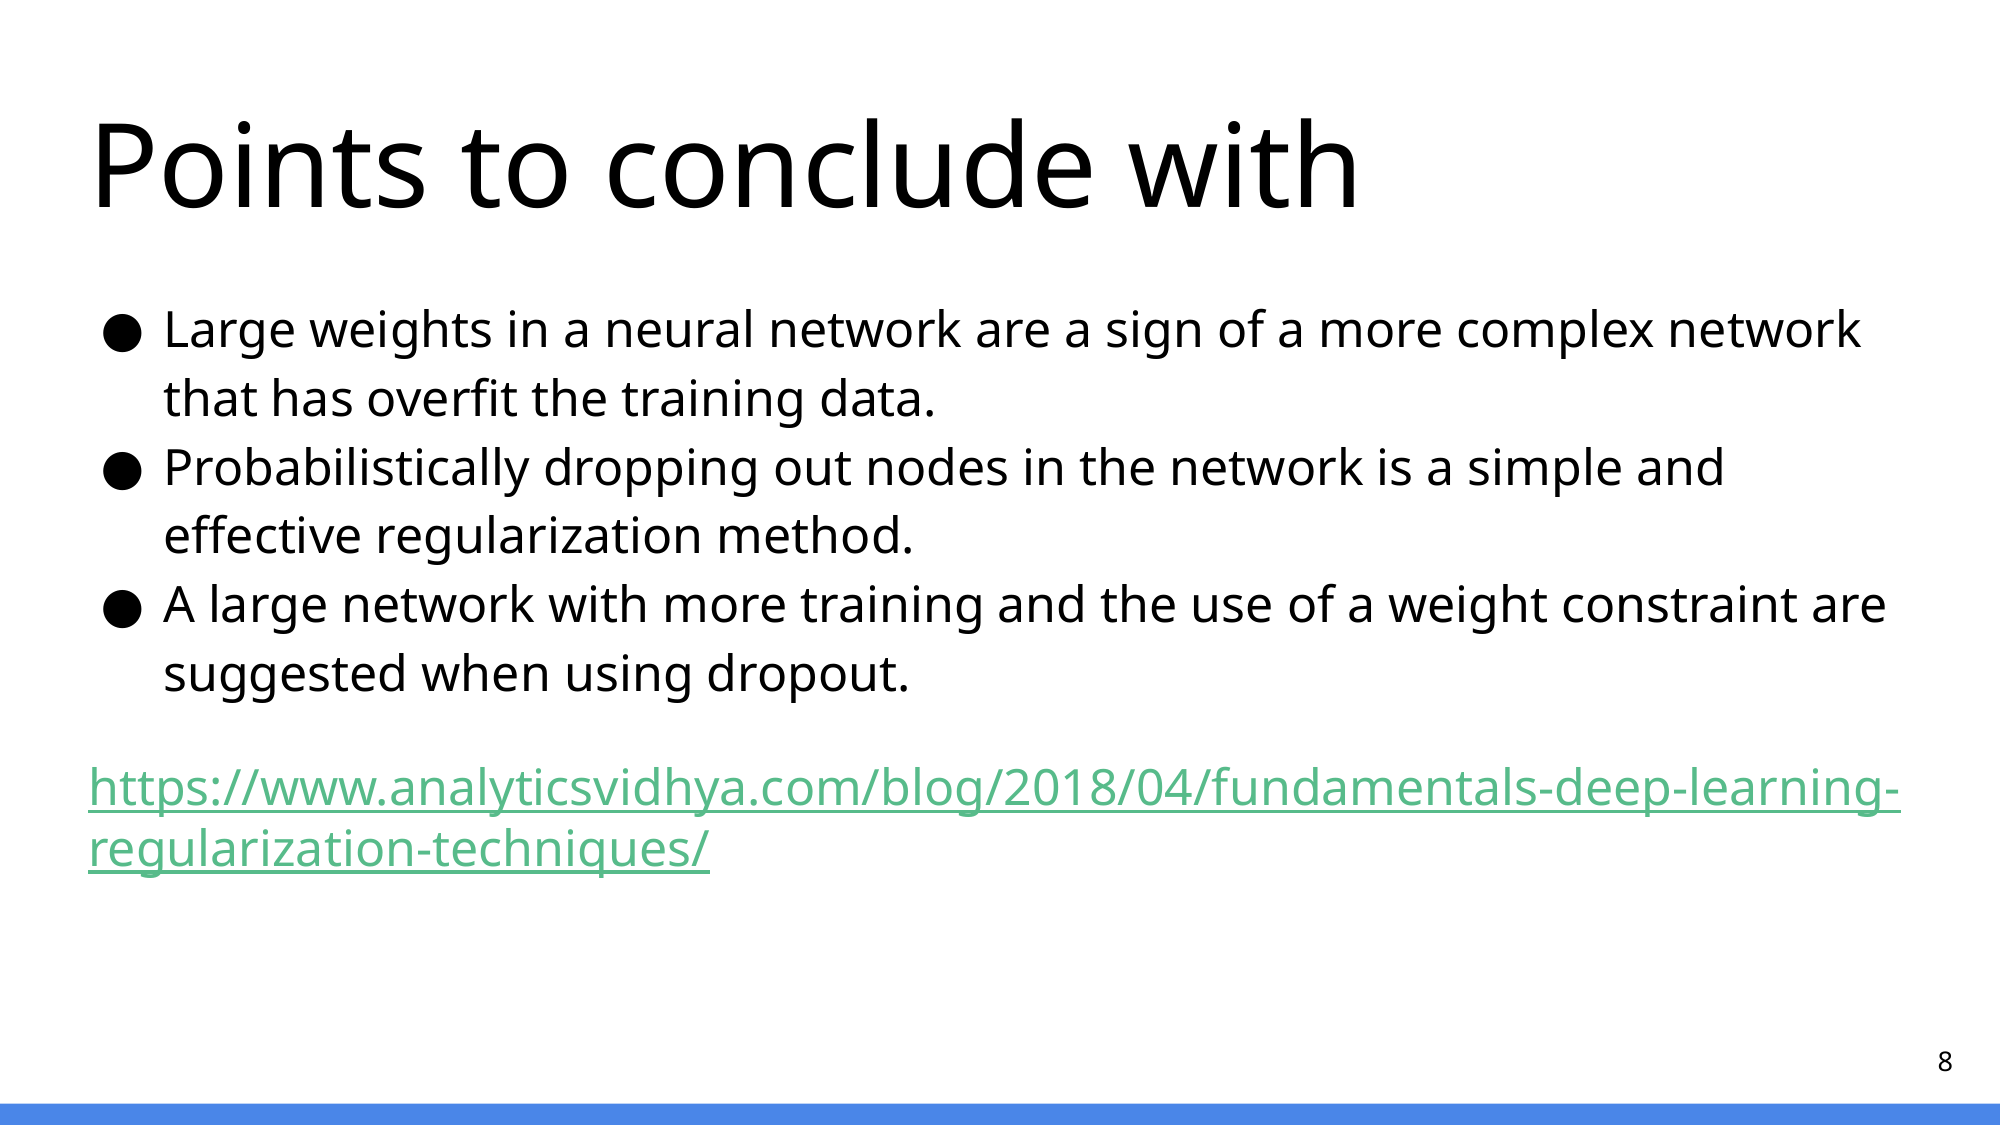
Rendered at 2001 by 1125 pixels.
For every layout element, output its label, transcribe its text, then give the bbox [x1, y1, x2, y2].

slide_number ‹#› [1853, 1019, 1974, 1106]
list Large weights in a neural network are a sign of a more complex network that has overfit the training data. Probabilistically dropping out nodes in the network is a simple and effective regularization method. A large network with more training and the use of a weight constraint are suggested when using dropout. https://www.analyticsvidhya.com/blog/2018/04/fundamentals-deep-learning-regularization-techniques/ [68, 267, 1932, 1002]
title Points to conclude with [68, 69, 1932, 251]
